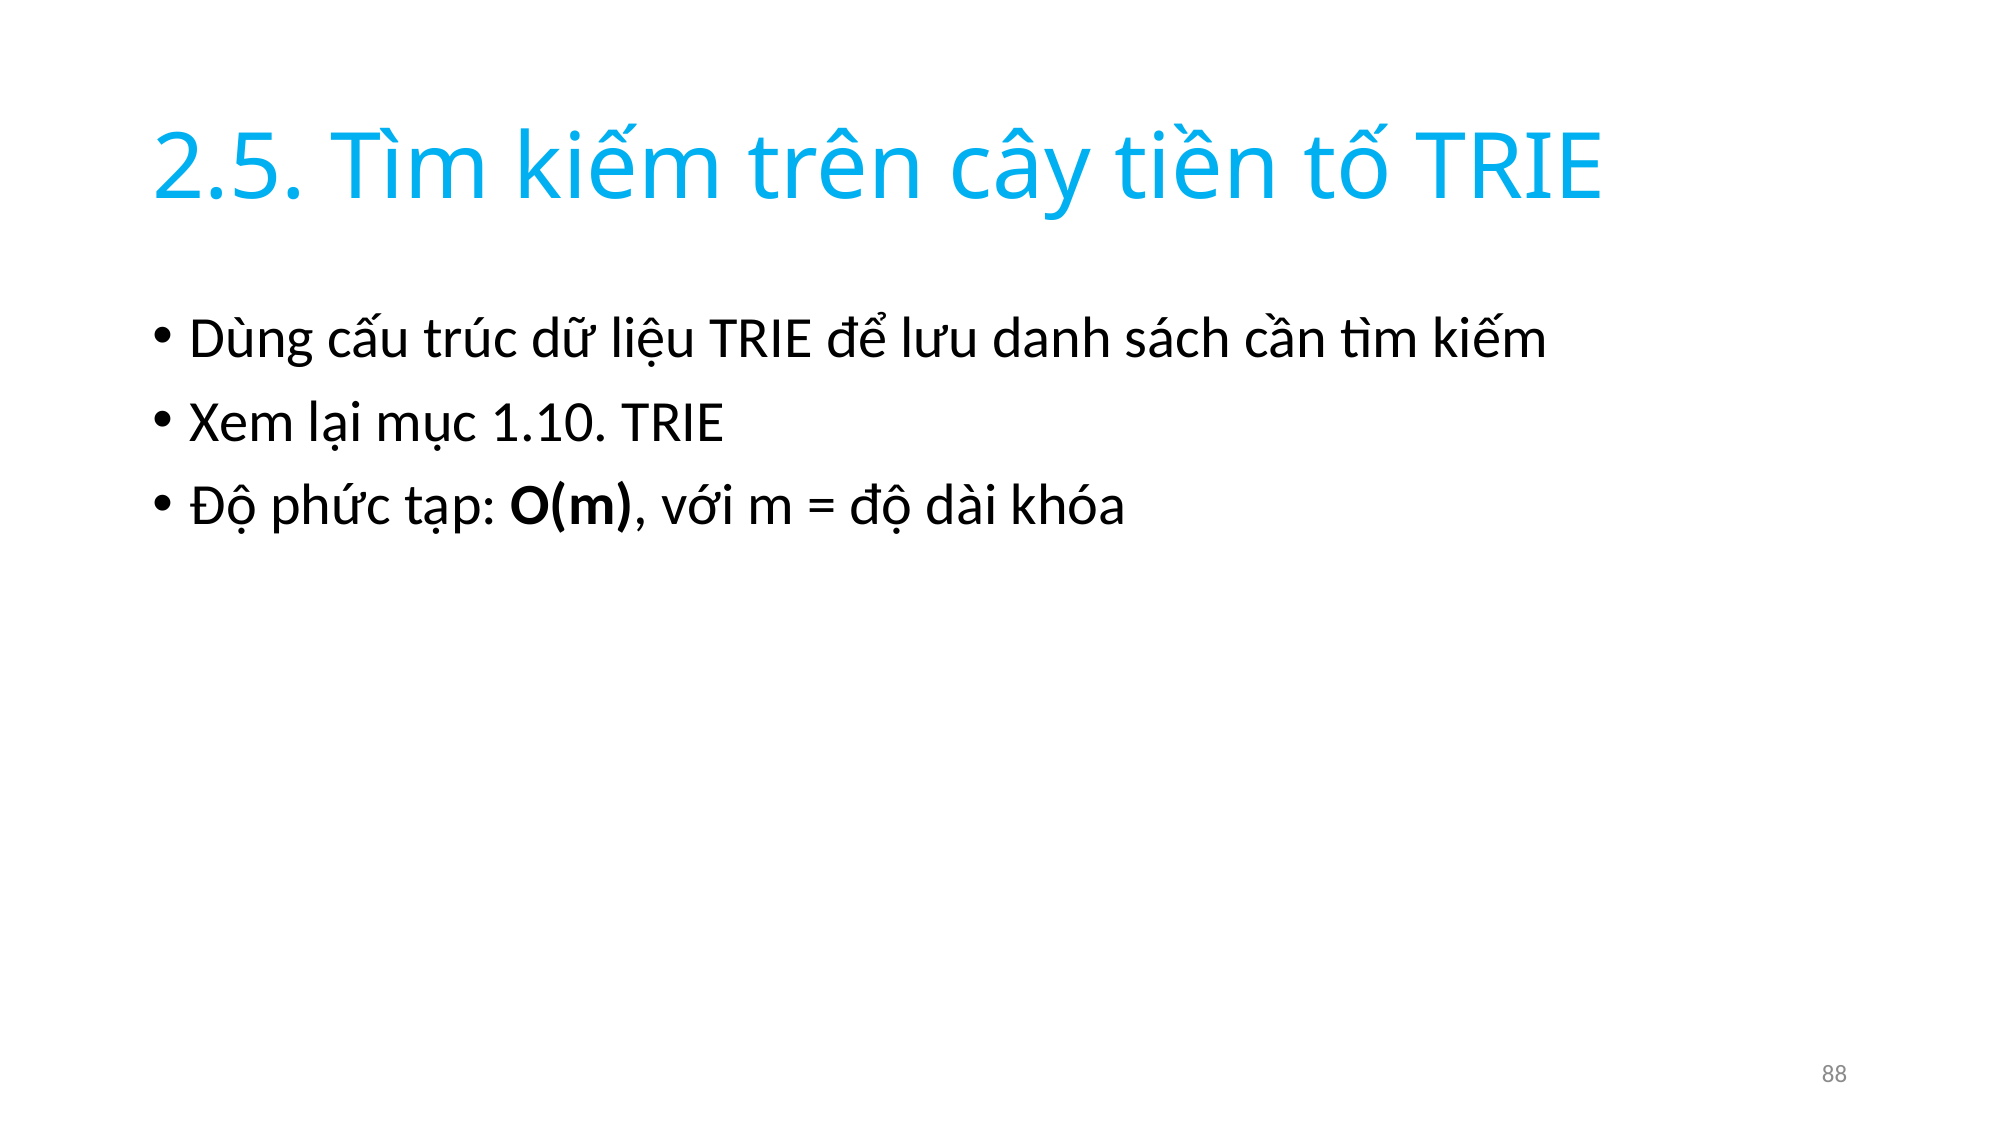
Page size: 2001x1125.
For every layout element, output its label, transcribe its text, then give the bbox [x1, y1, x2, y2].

list Dùng cấu trúc dữ liệu TRIE để lưu danh sách cần tìm kiếm Xem lại mục 1.10. TRIE Độ phức tạp: O(m), với m = độ dài khóa [137, 299, 1863, 1014]
slide_number 88 [1412, 1042, 1863, 1103]
title 2.5. Tìm kiếm trên cây tiền tố TRIE [137, 59, 1863, 278]
